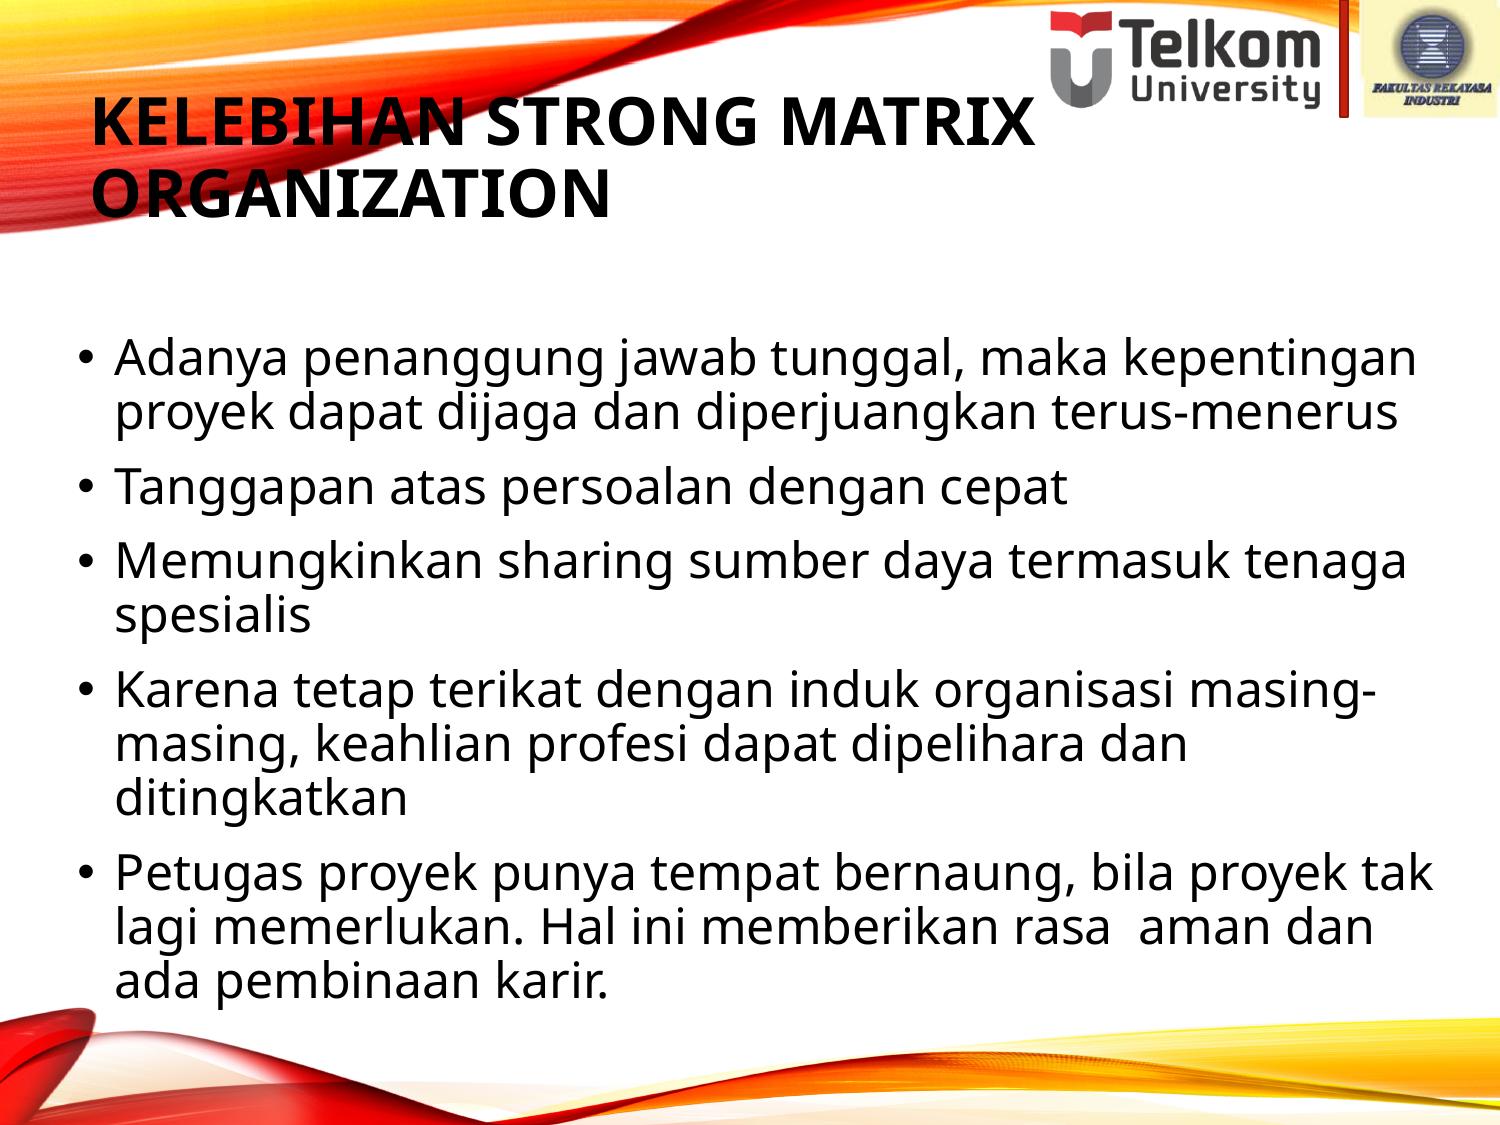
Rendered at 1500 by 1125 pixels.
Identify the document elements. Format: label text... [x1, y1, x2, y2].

picture [0, 1007, 1500, 1125]
picture [1349, 0, 1500, 237]
picture [0, 0, 1339, 237]
title Kelebihan strong matrix organization [75, 45, 1425, 275]
list Adanya penanggung jawab tunggal, maka kepentingan proyek dapat dijaga dan diperjuangkan terus-menerus Tanggapan atas persoalan dengan cepat Memungkinkan sharing sumber daya termasuk tenaga spesialis Karena tetap terikat dengan induk organisasi masing-masing, keahlian profesi dapat dipelihara dan ditingkatkan Petugas proyek punya tempat bernaung, bila proyek tak lagi memerlukan. Hal ini memberikan rasa aman dan ada pembinaan karir. [62, 324, 1463, 1063]
